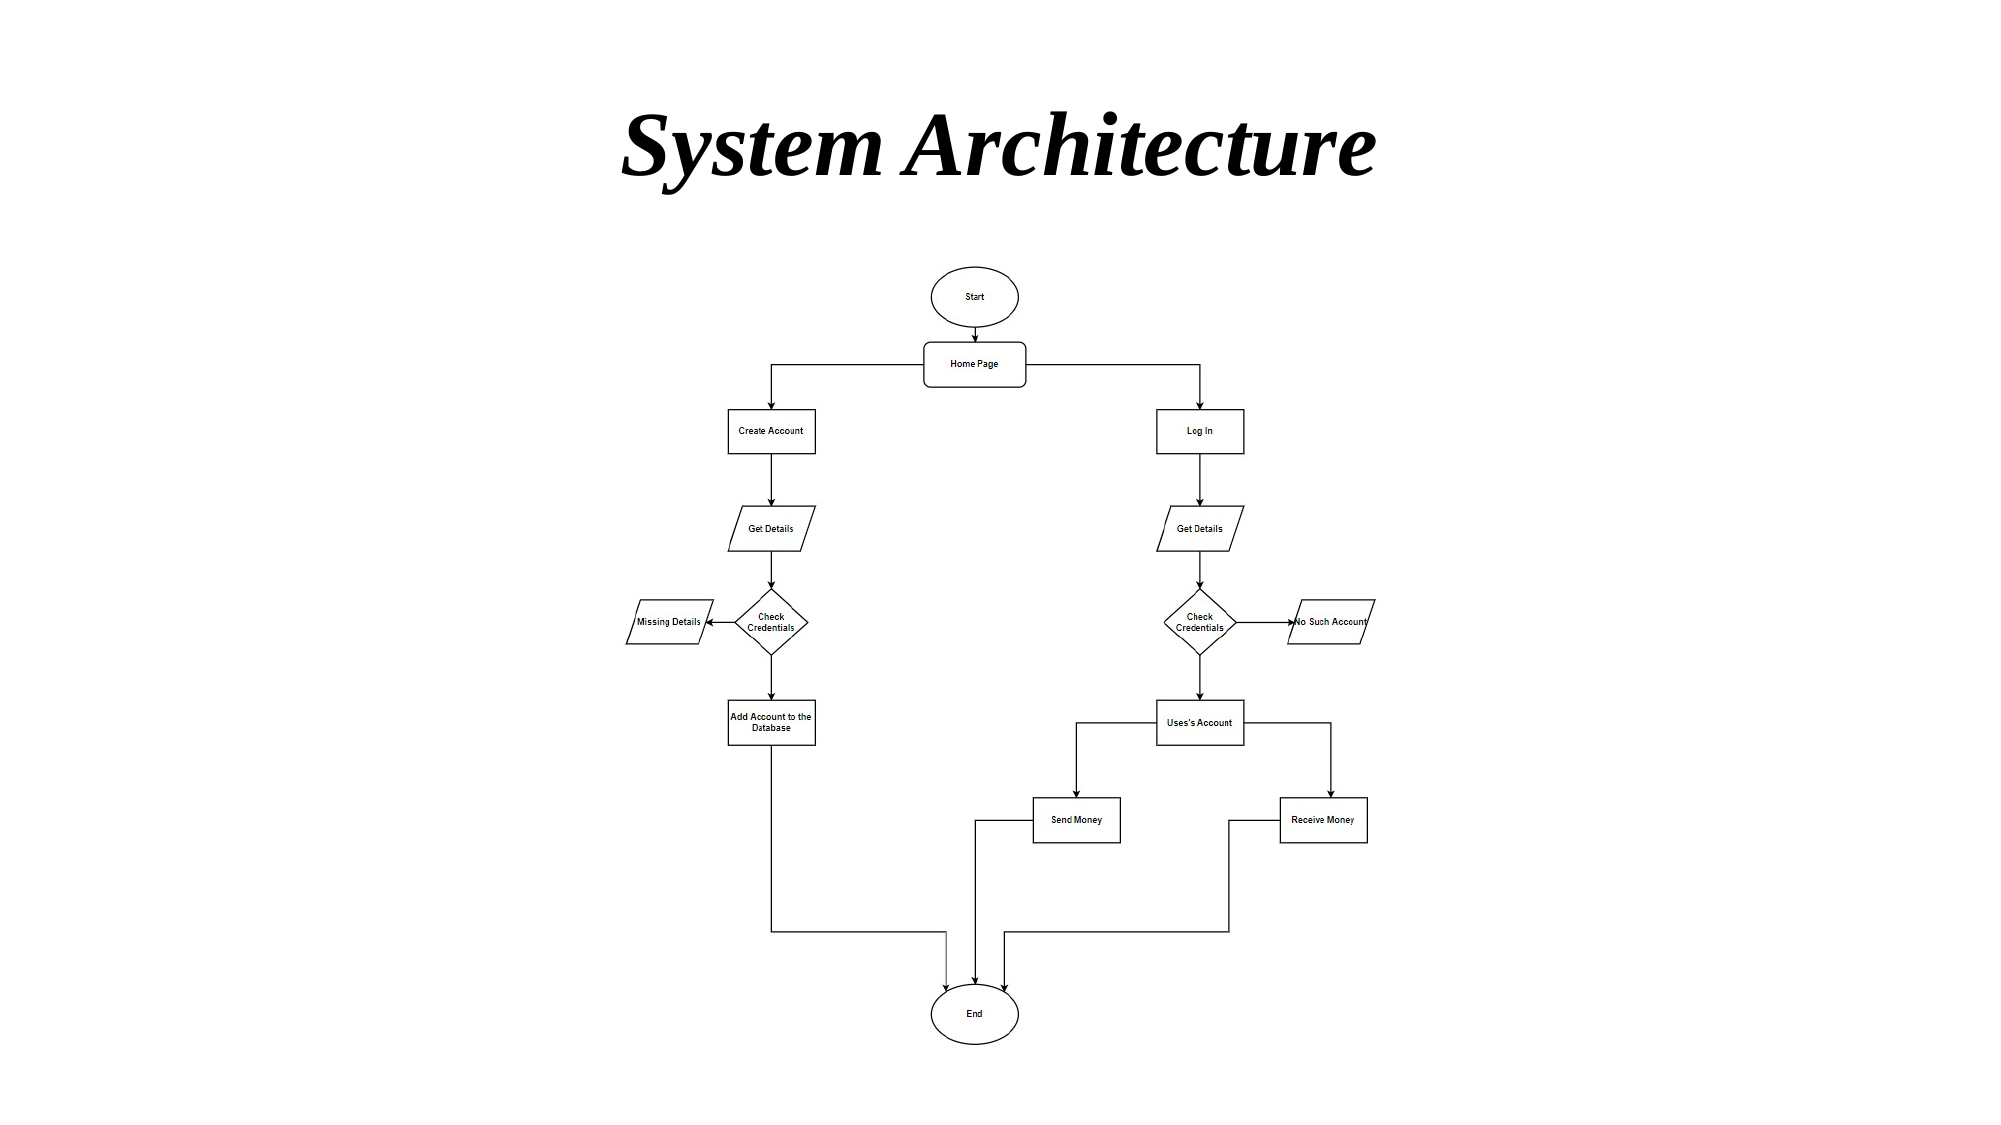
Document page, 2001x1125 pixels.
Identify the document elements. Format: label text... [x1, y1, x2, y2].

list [387, 212, 1601, 1063]
title System Architecture [99, 45, 1900, 233]
